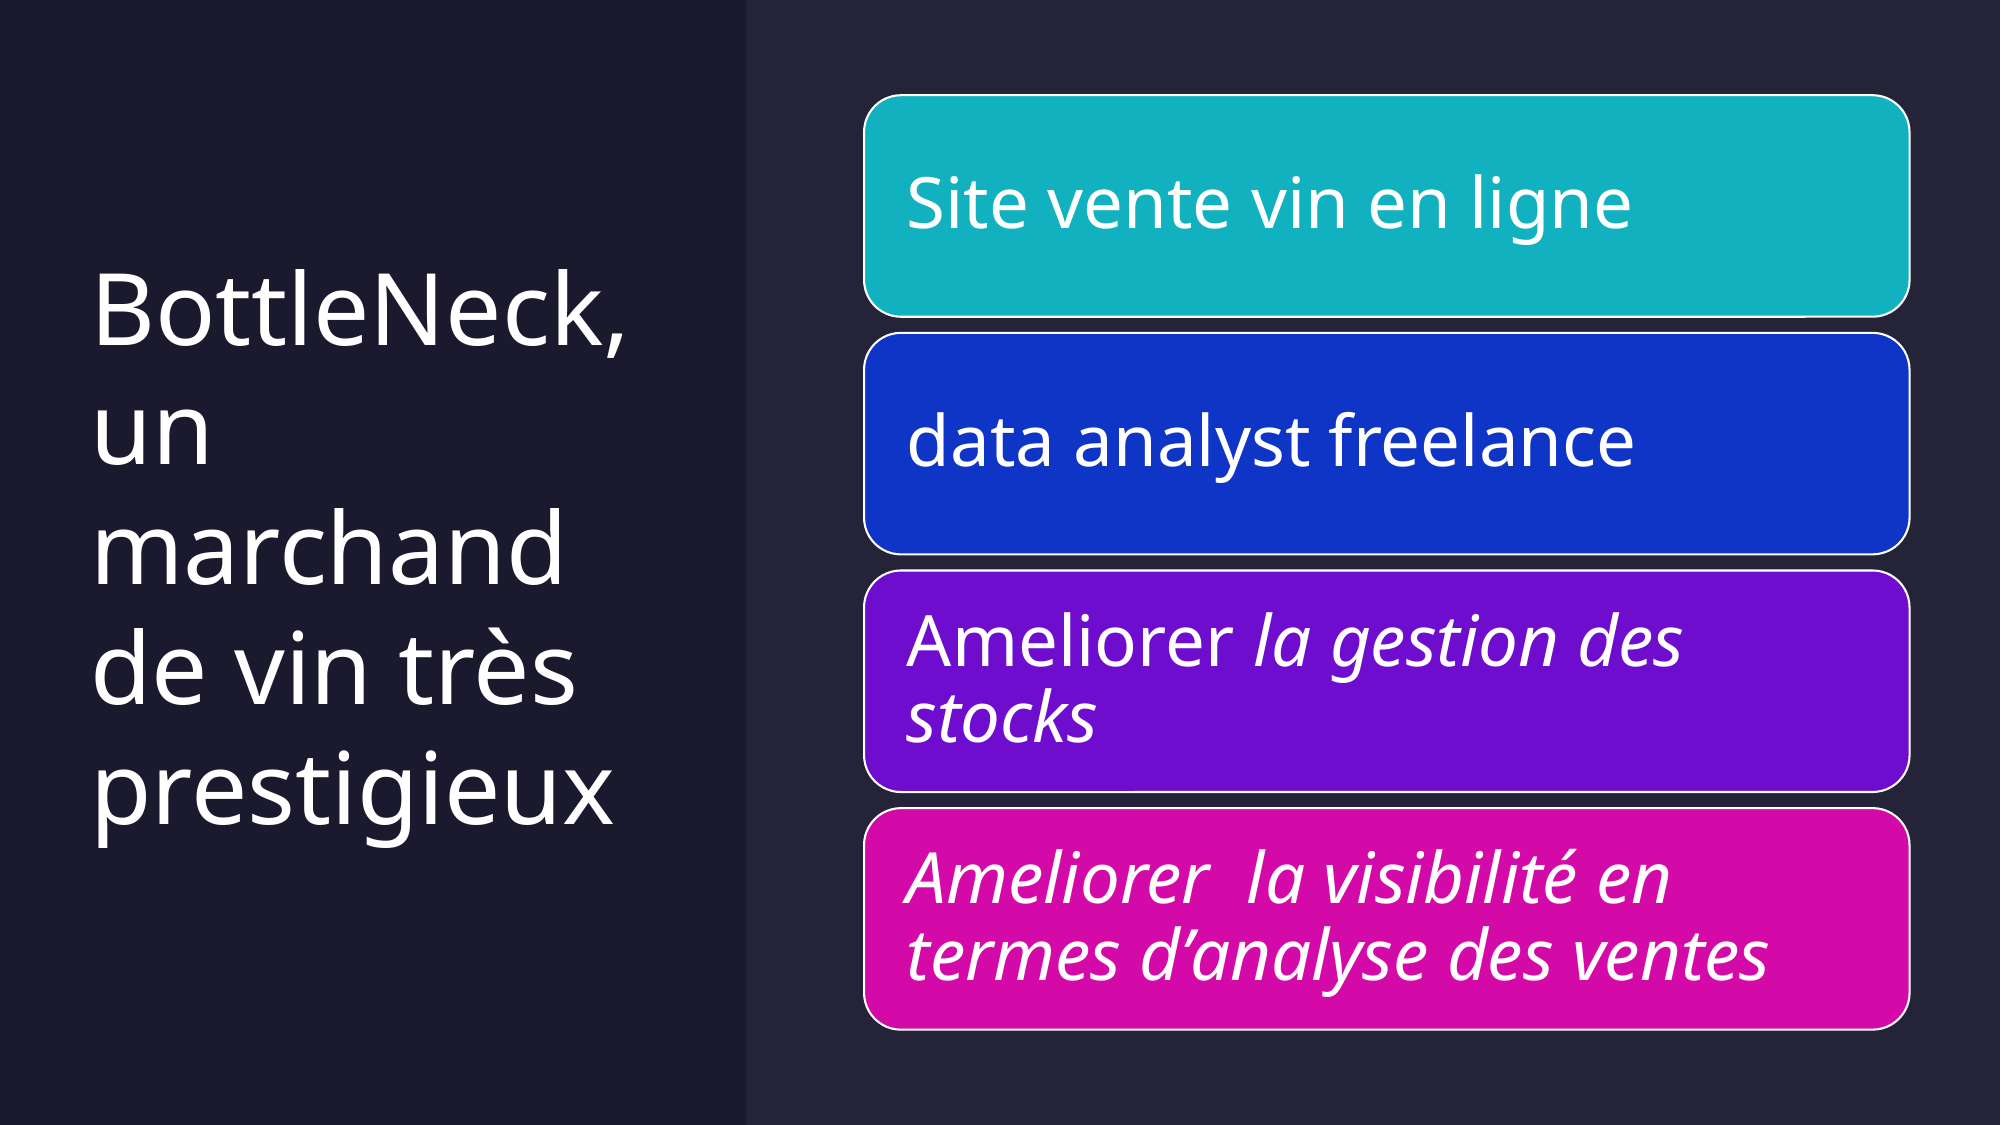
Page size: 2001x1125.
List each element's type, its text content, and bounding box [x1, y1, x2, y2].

title BottleNeck, un marchand de vin très prestigieux [90, 90, 676, 1000]
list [864, 90, 1910, 1035]
text_box [745, 0, 2000, 1125]
text_box [0, 0, 745, 1125]
